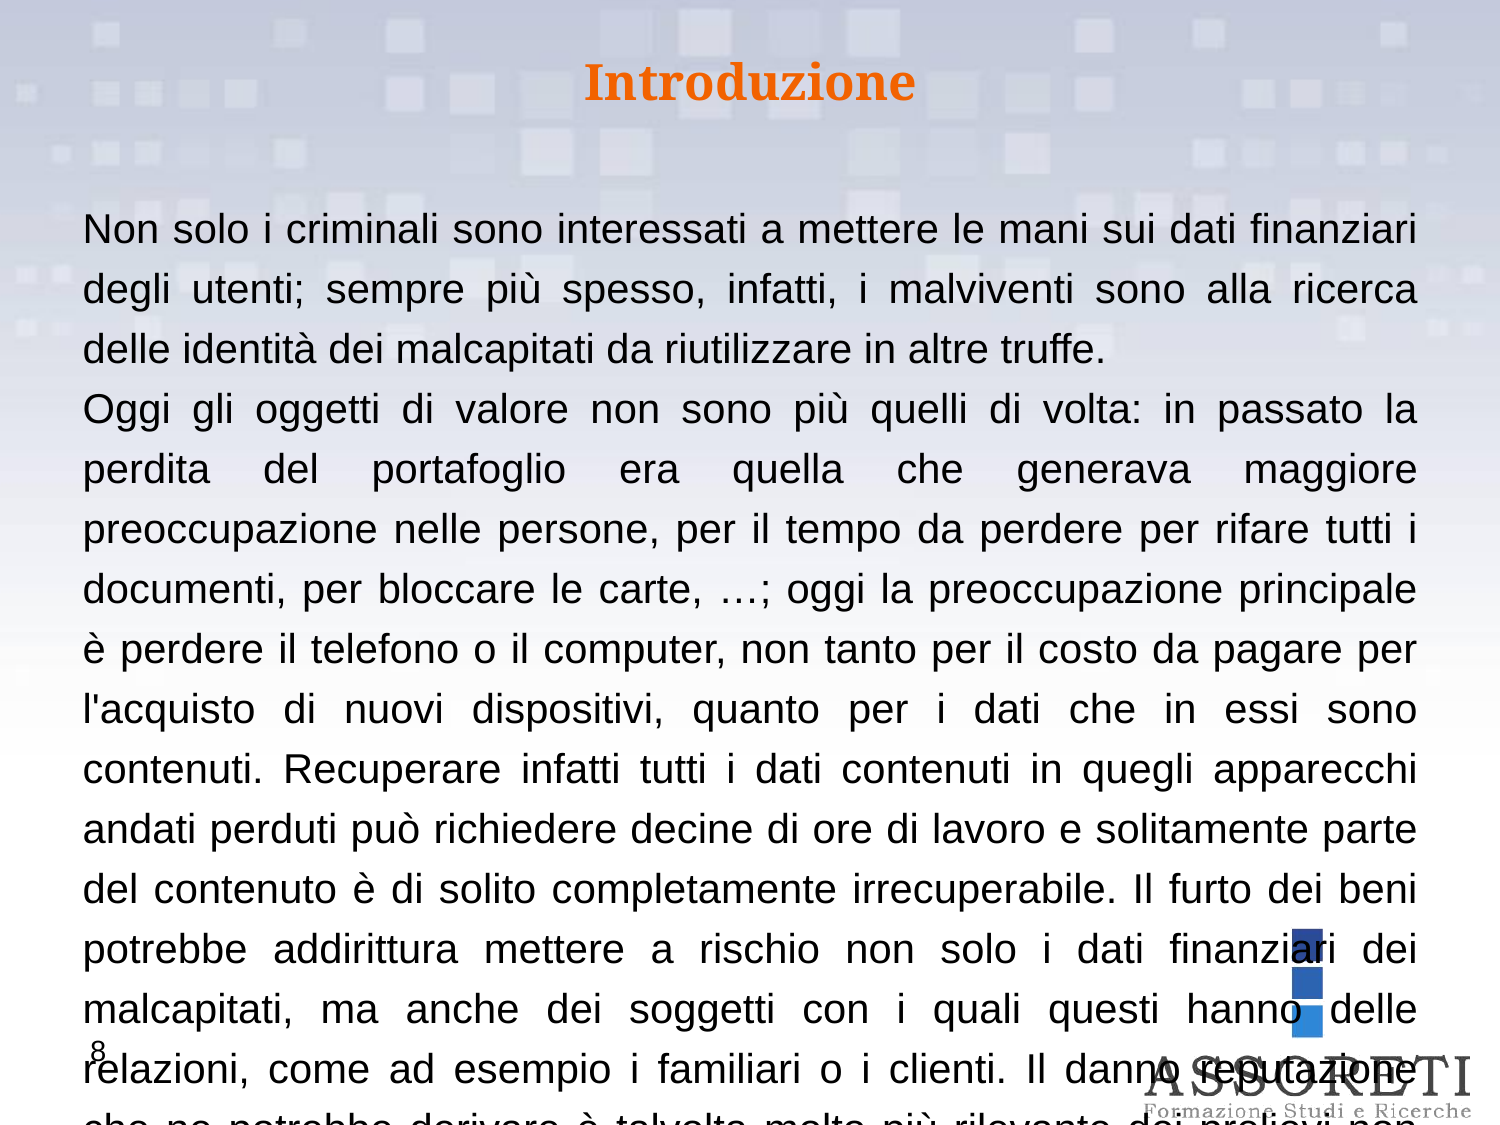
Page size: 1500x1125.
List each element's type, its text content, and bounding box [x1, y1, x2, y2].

text_box Introduzione [72, 42, 1431, 118]
text_box Non solo i criminali sono interessati a mettere le mani sui dati finanziari degli utenti; sempre più spesso, infatti, i malviventi sono alla ricerca delle identità dei malcapitati da riutilizzare in altre truffe. Oggi gli oggetti di valore non sono più quelli di volta: in passato la perdita del portafoglio era quella che generava maggiore preoccupazione nelle persone, per il tempo da perdere per rifare tutti i documenti, per bloccare le carte, …; oggi la preoccupazione principale è perdere il telefono o il computer, non tanto per il costo da pagare per l'acquisto di nuovi dispositivi, quanto per i dati che in essi sono contenuti. Recuperare infatti tutti i dati contenuti in quegli apparecchi andati perduti può richiedere decine di ore di lavoro e solitamente parte del contenuto è di solito completamente irrecuperabile. Il furto dei beni potrebbe addirittura mettere a rischio non solo i dati finanziari dei malcapitati, ma anche dei soggetti con i quali questi hanno delle relazioni, come ad esempio i familiari o i clienti. Il danno reputazione che ne potrebbe derivare è talvolta molto più rilevante dei prelievi non autorizzati dai conti bancari che i malintenzionati potrebbero effettuare (soprattutto considerando il fatto che solitamente tali furti vengono rimborsati dall’intermediario o dal gestore del circuito). [68, 184, 1434, 1125]
picture [0, 0, 1500, 1125]
slide_number 8 [74, 1024, 426, 1103]
